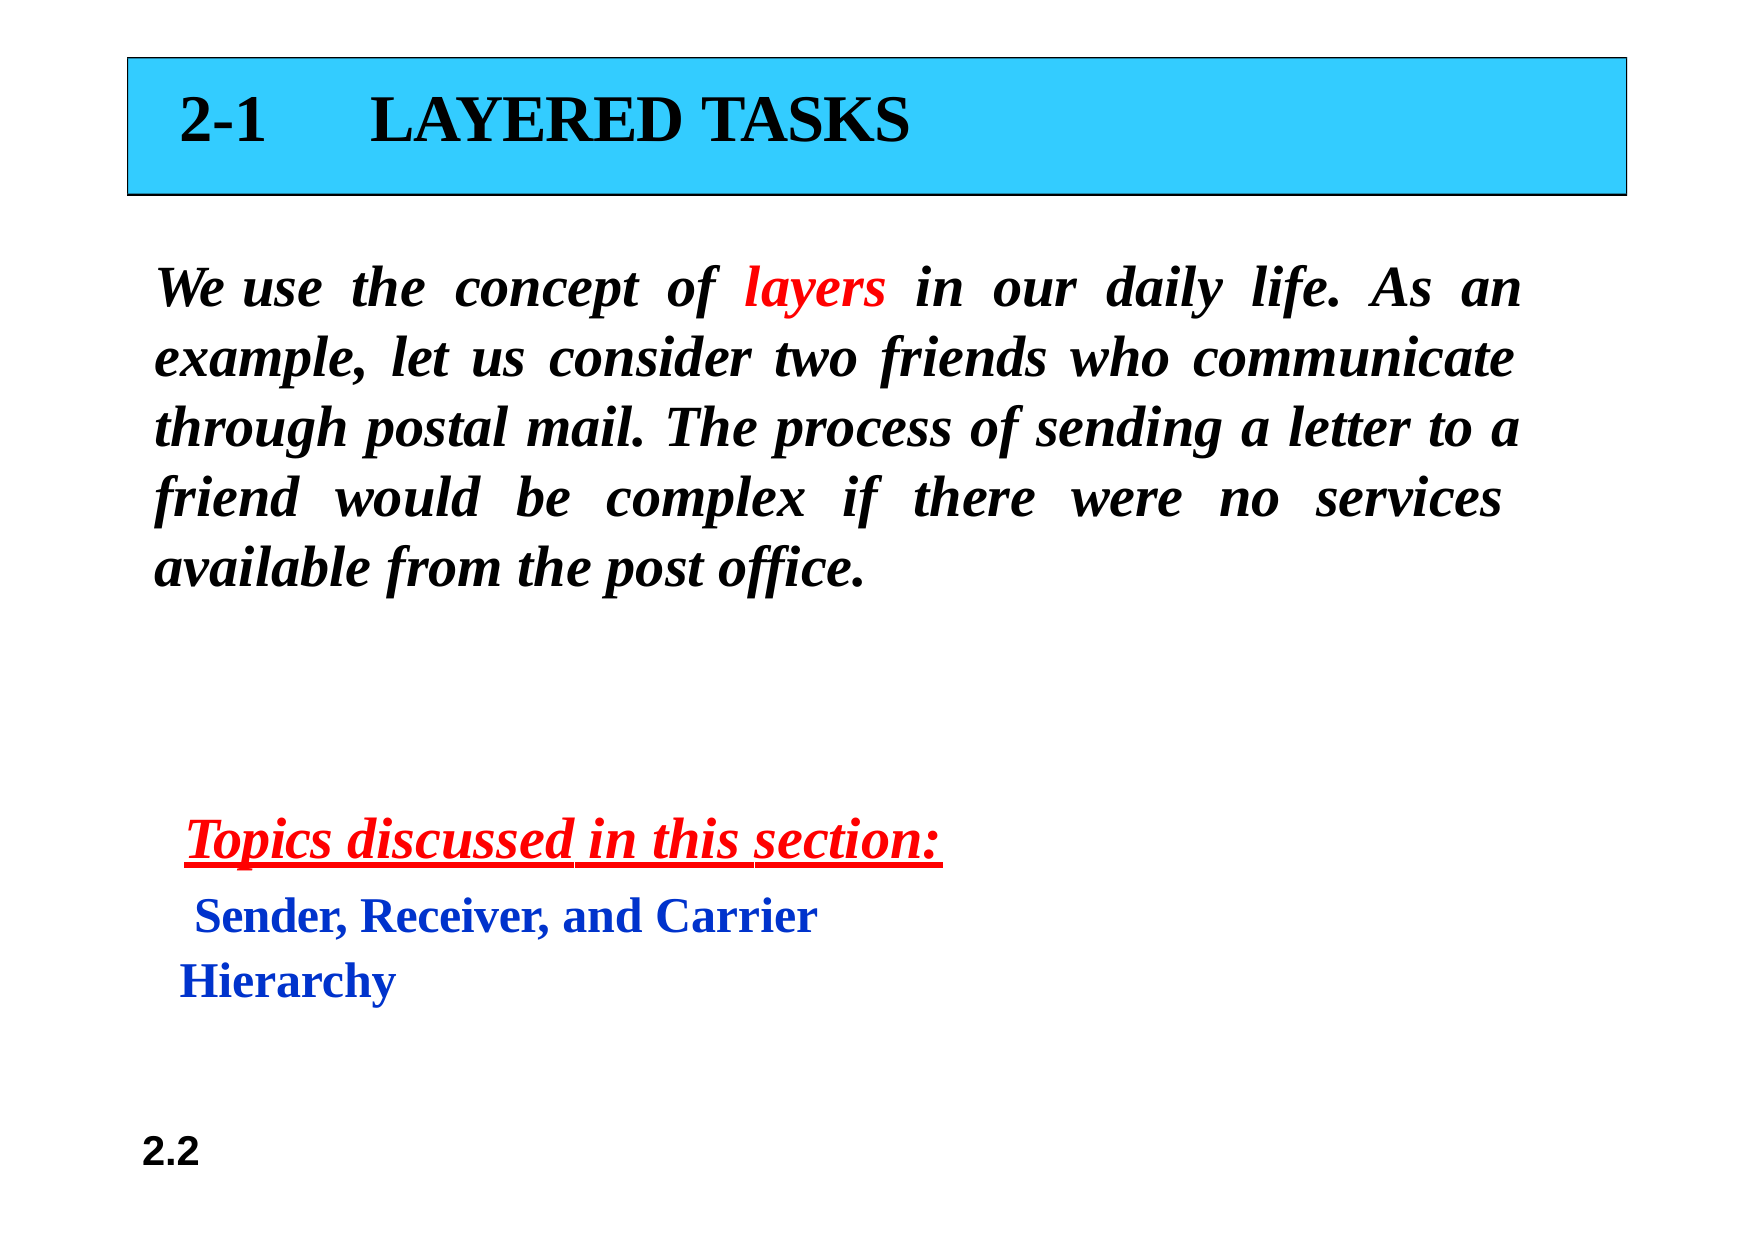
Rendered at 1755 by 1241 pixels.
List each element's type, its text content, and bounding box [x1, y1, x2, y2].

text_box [126, 56, 1628, 197]
text_box Topics discussed in this section: Sender, Receiver, and Carrier Hierarchy [177, 788, 949, 1008]
title 2-1 LAYERED TASKS [127, 203, 1628, 283]
text_box 2.2 [139, 1125, 207, 1222]
text_box We use the concept of layers in our daily life. As an example, let us consider two friends who communicate through postal mail. The process of sending a letter to a friend would be complex if there were no services available from the post office. [152, 245, 1540, 598]
